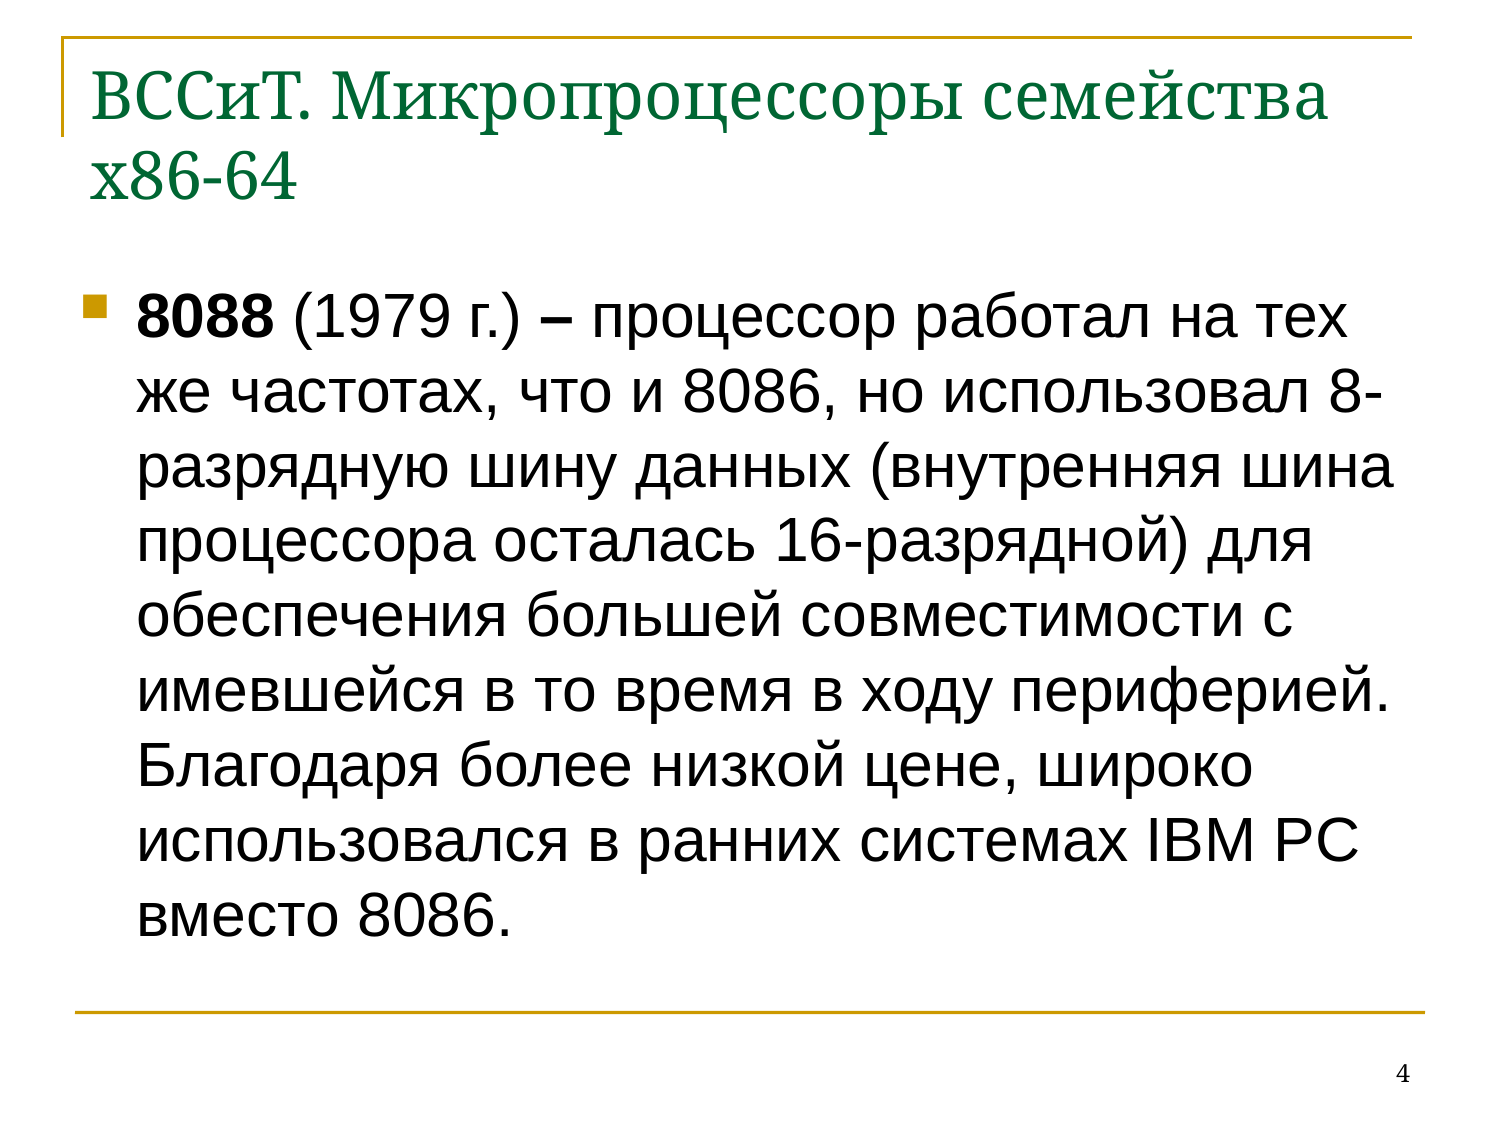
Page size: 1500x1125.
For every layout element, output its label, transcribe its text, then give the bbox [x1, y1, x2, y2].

list 8088 (1979 г.) – процессор работал на тех же частотах, что и 8086, но использовал 8-разрядную шину данных (внутренняя шина процессора осталась 16-разрядной) для обеспечения большей совместимости с имевшейся в то время в ходу периферией. Благодаря более низкой цене, широко использовался в ранних системах IBM PC вместо 8086. [64, 267, 1415, 912]
title ВССиТ. Микропроцессоры семейства x86-64 [75, 45, 1425, 149]
slide_number 4 [1074, 1024, 1425, 1100]
